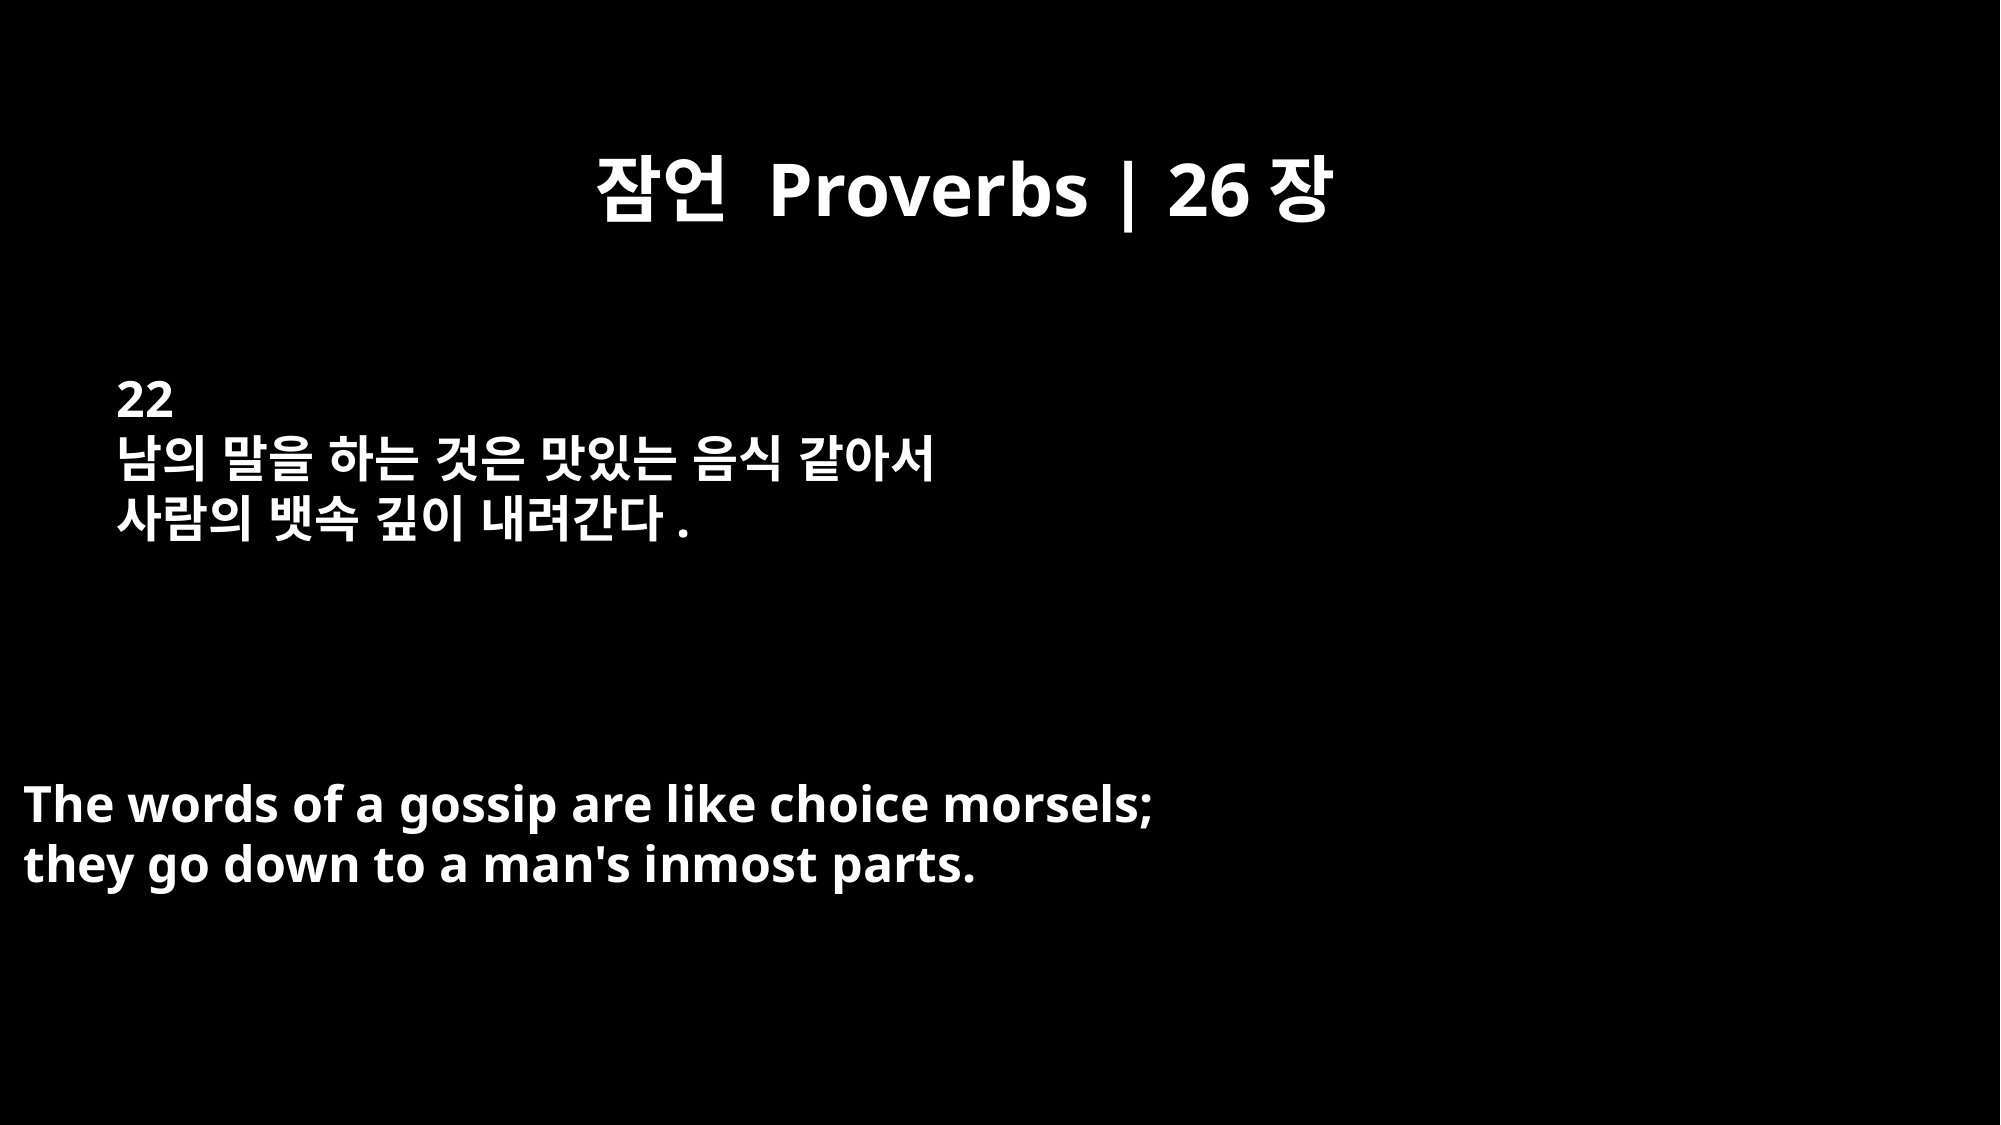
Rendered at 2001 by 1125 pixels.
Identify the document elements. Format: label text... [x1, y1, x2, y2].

text_box 잠언 Proverbs | 26장 [580, 136, 1352, 239]
text_box The words of a gossip are like choice morsels; they go down to a man's inmost parts. [8, 764, 1170, 900]
text_box 22 남의 말을 하는 것은 맛있는 음식 같아서 사람의 뱃속 깊이 내려간다. [101, 359, 952, 555]
